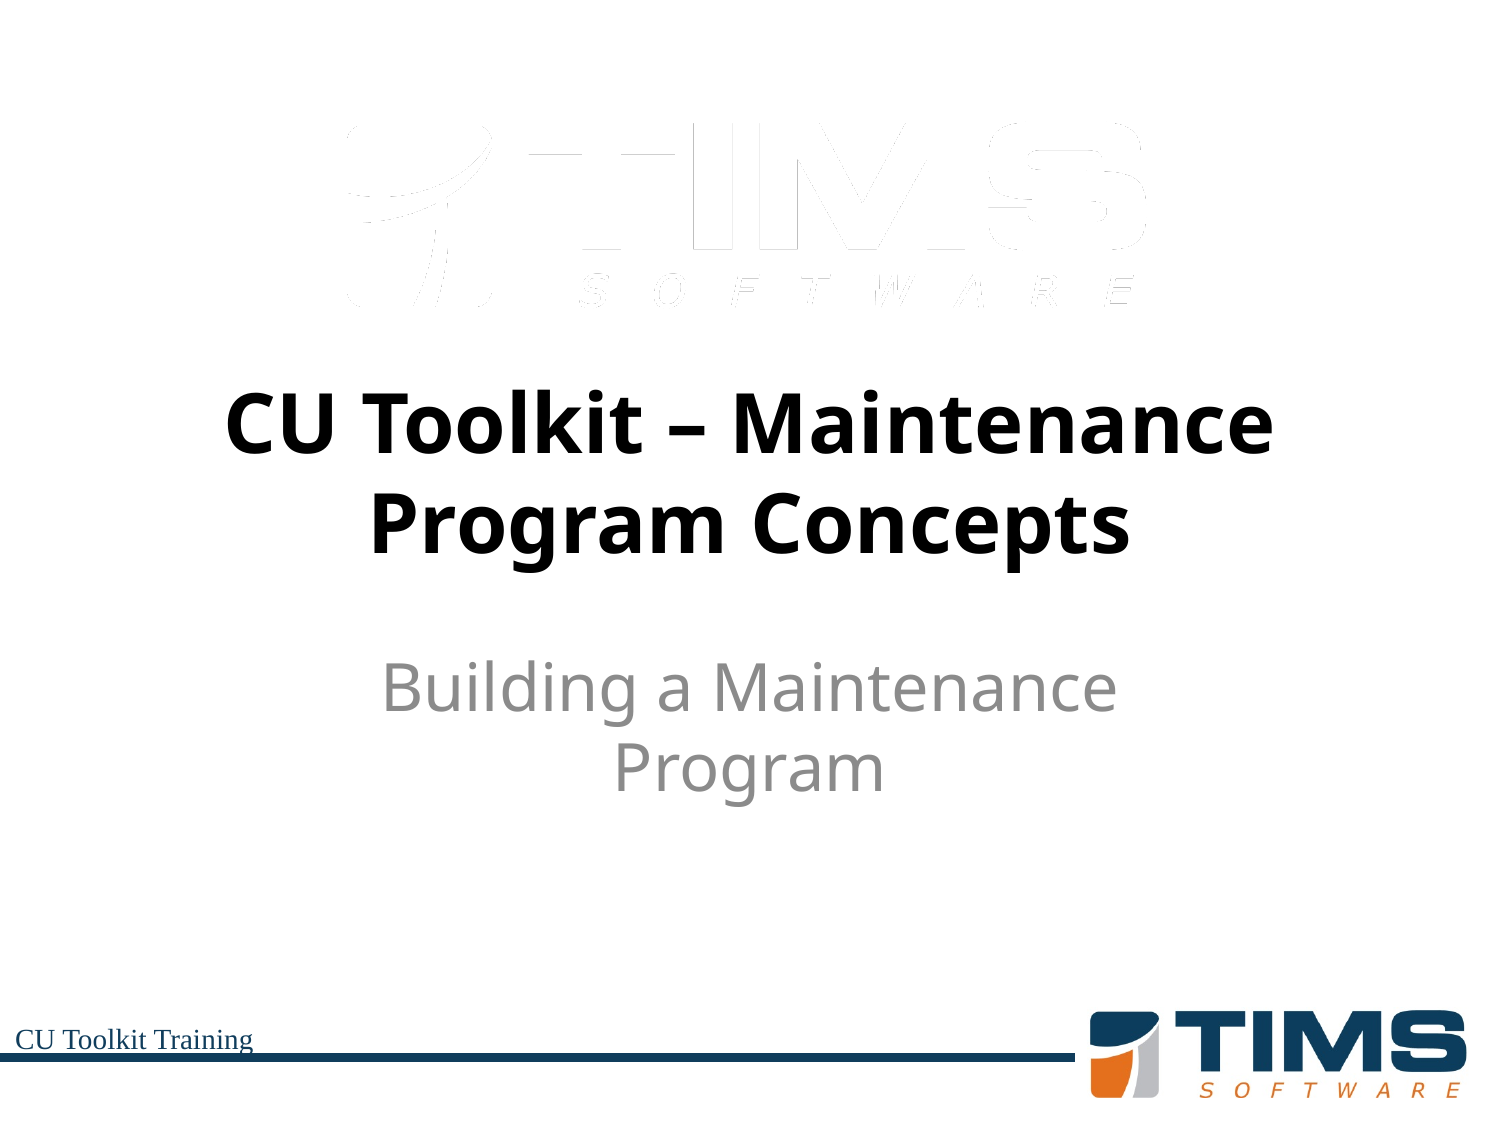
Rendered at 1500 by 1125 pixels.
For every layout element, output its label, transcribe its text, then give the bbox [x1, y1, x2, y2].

title CU Toolkit – Maintenance Program Concepts [112, 349, 1388, 591]
picture [1087, 1007, 1469, 1098]
footer CU Toolkit Training [0, 1012, 650, 1088]
picture [307, 87, 1193, 349]
subtitle Building a Maintenance Program [225, 637, 1275, 925]
